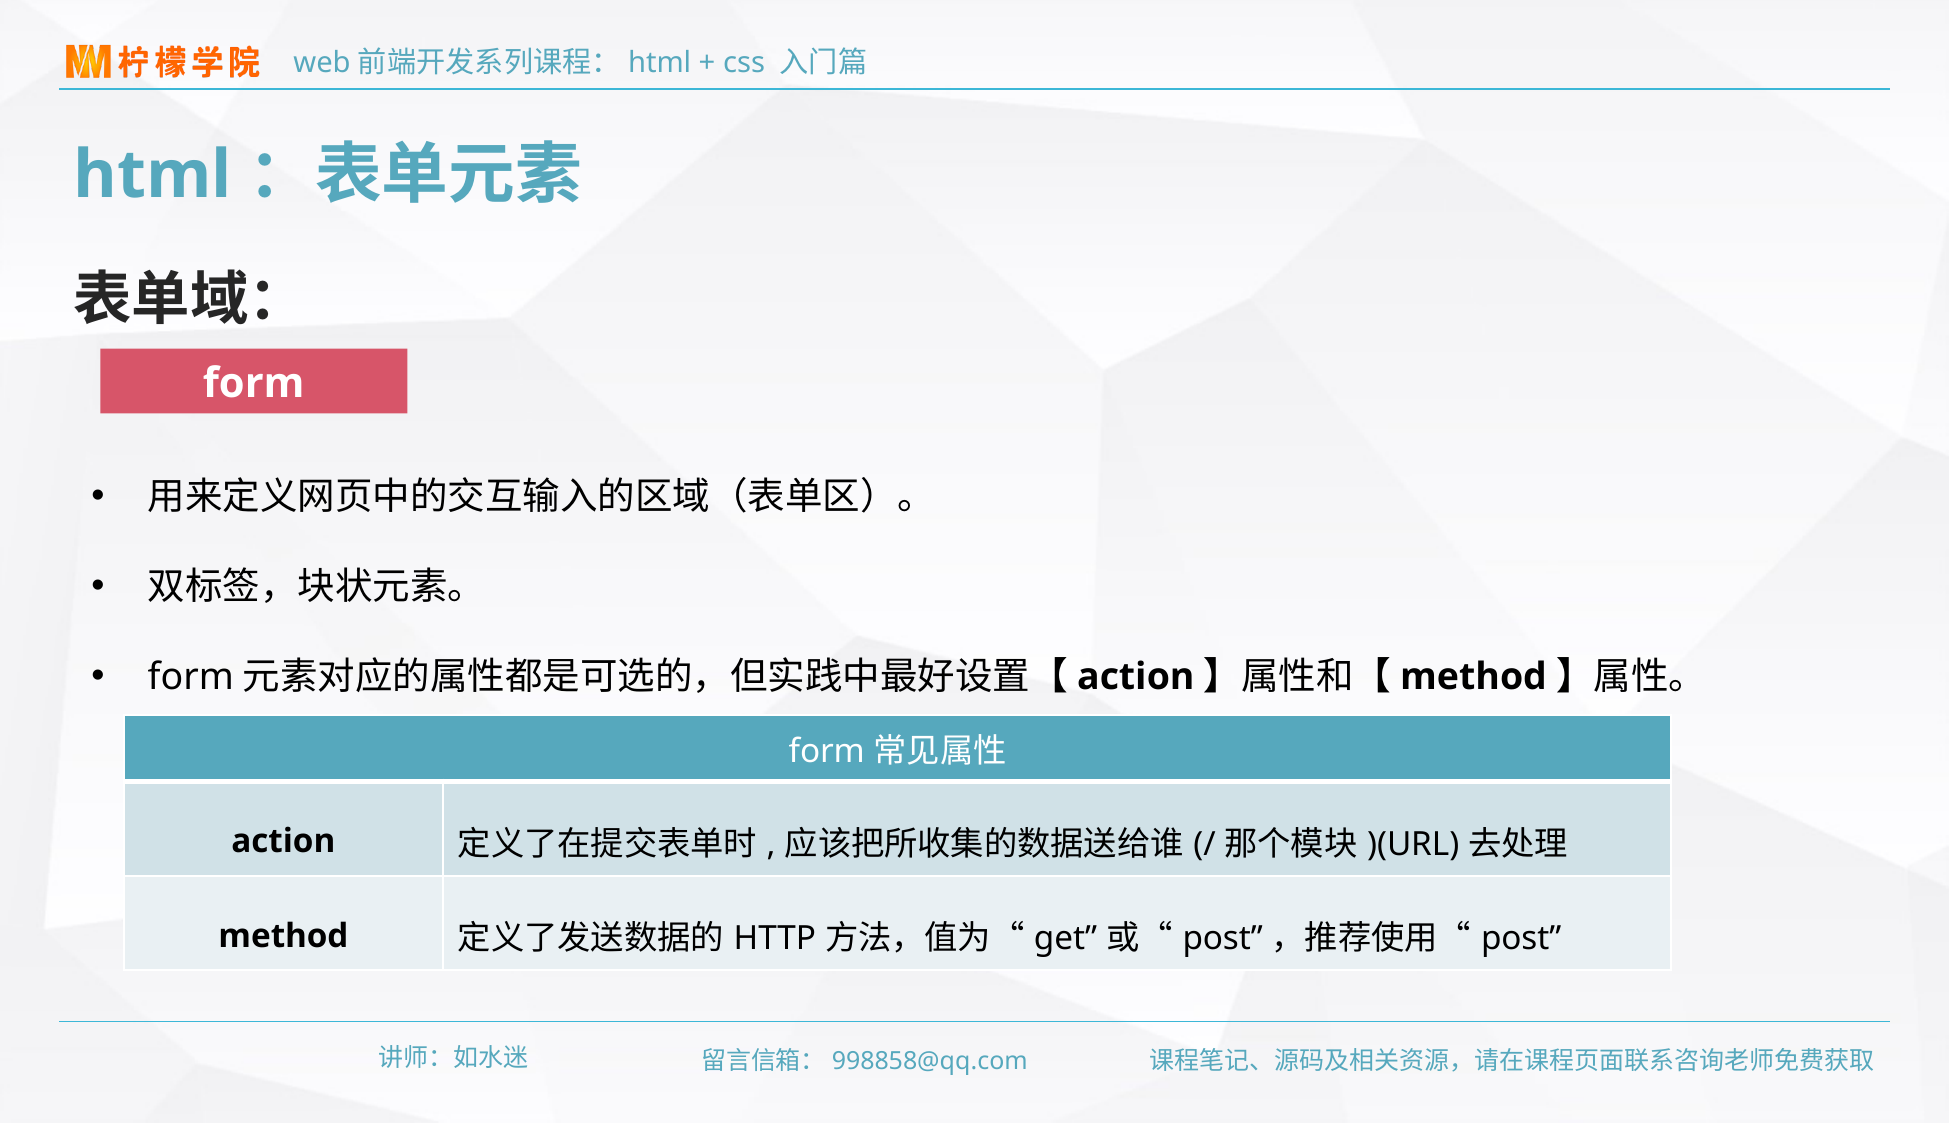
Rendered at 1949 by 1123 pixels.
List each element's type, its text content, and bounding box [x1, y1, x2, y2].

text_box 表单域： [59, 253, 1058, 339]
picture [0, 0, 1949, 1123]
text_box html：表单元素 [59, 123, 1890, 219]
table_header form常见属性 [125, 716, 1670, 779]
table_cell 定义了发送数据的HTTP方法，值为“get”或“post”，推荐使用“post” [444, 877, 1670, 969]
table_cell method [125, 877, 442, 969]
text_box 用来定义网页中的交互输入的区域（表单区）。 双标签，块状元素。 form元素对应的属性都是可选的，但实践中最好设置【action】属性和【method】属性。 [76, 419, 1731, 704]
table_cell action [125, 784, 442, 875]
text_box form [100, 348, 408, 414]
table_cell 定义了在提交表单时,应该把所收集的数据送给谁(/那个模块)(URL)去处理 [444, 784, 1670, 875]
